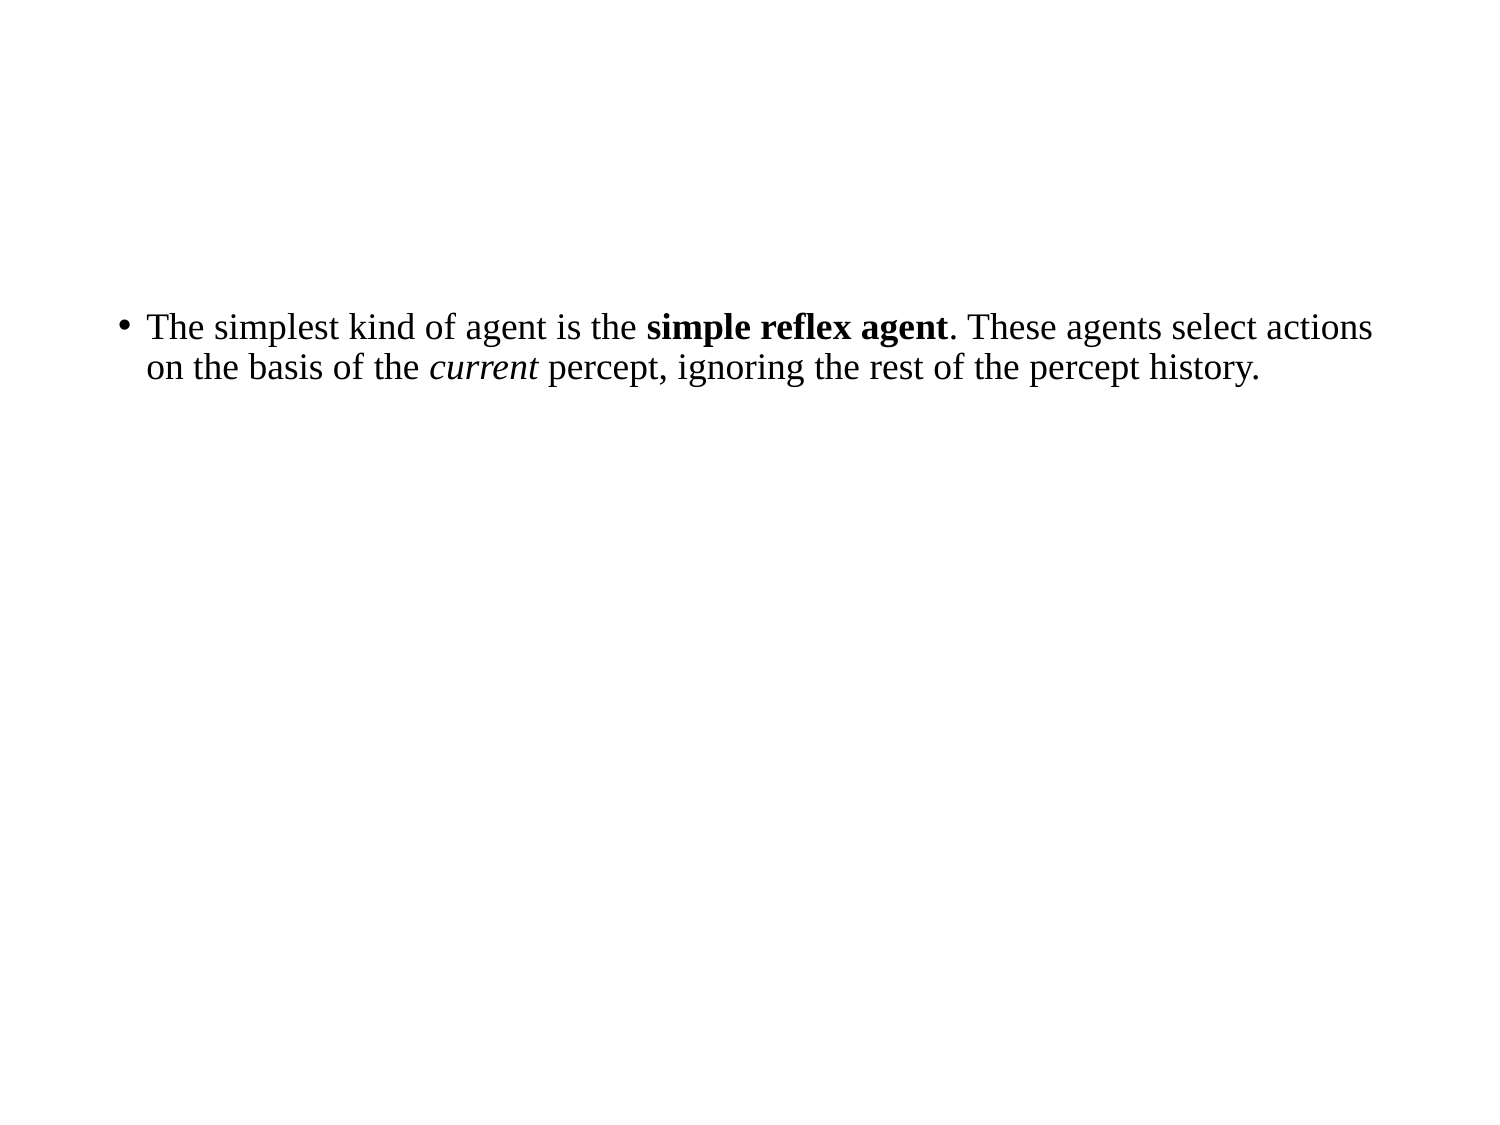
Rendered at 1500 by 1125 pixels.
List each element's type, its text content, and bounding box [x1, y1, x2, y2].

list The simplest kind of agent is the simple reflex agent. These agents select actions on the basis of the current percept, ignoring the rest of the percept history. [103, 299, 1397, 1014]
